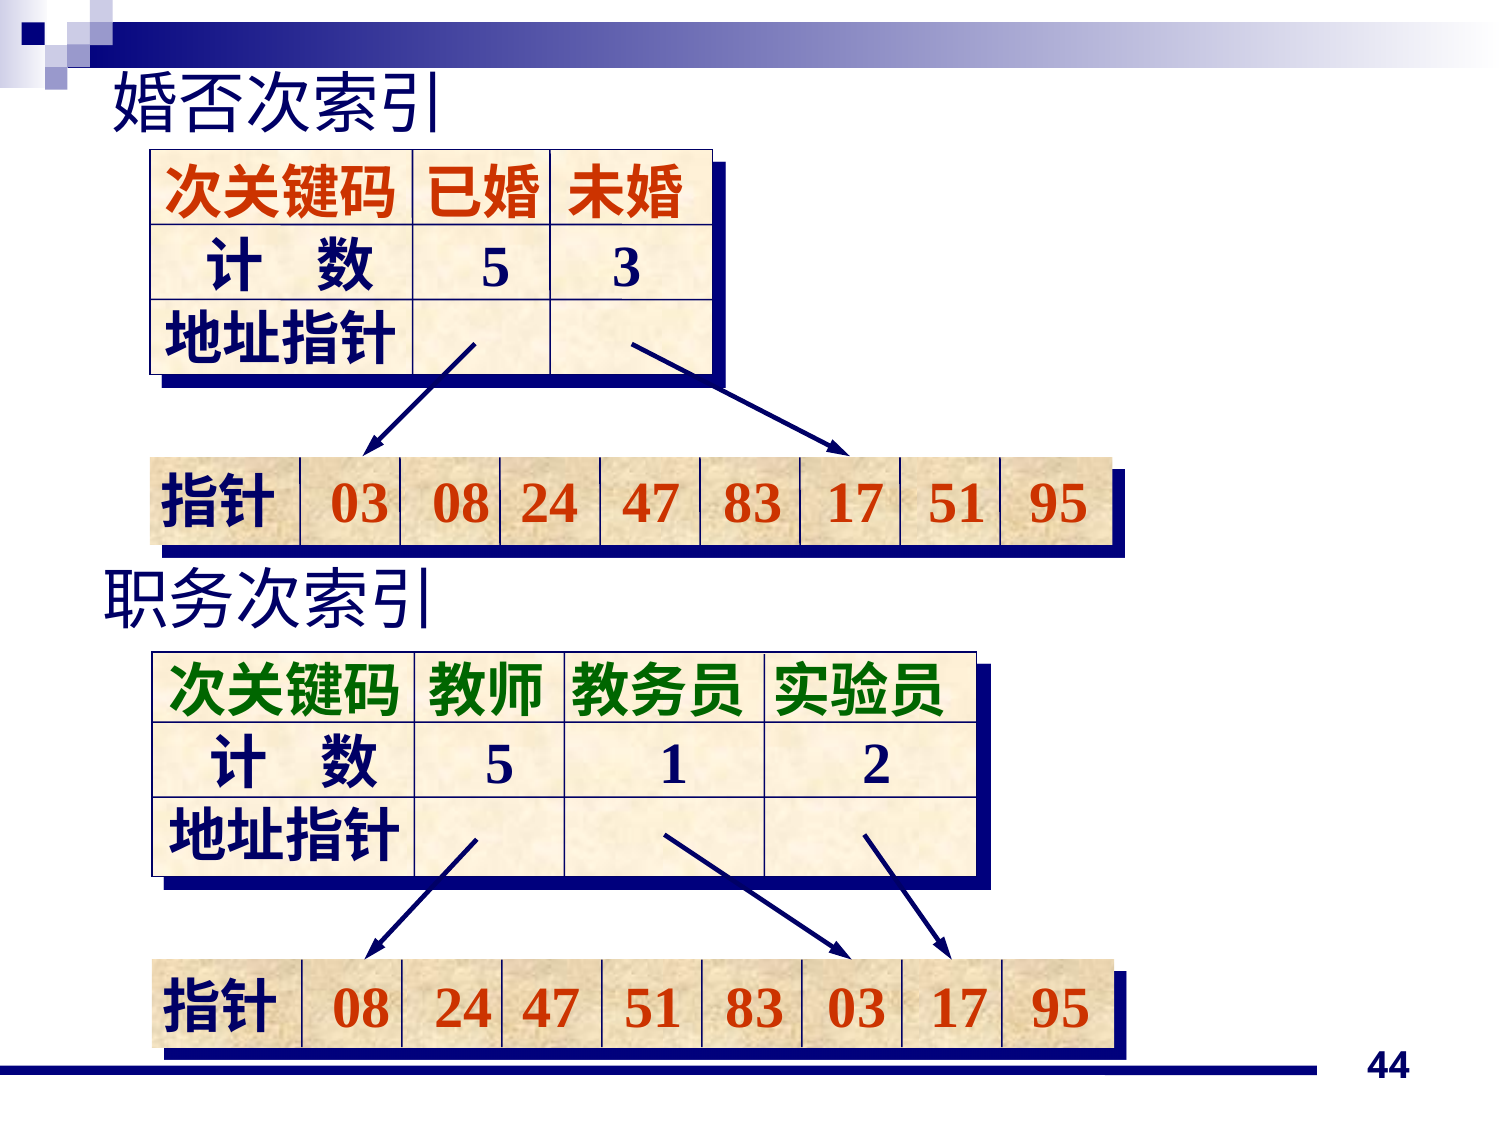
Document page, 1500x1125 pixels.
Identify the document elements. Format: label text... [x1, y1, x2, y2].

text_box 职务次索引 [87, 549, 451, 645]
slide_number 44 [1074, 1025, 1425, 1100]
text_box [149, 457, 1113, 545]
text_box [701, 380, 850, 457]
text_box 婚否次索引 [97, 53, 461, 149]
text_box [362, 380, 439, 457]
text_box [147, 645, 1115, 1048]
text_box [145, 147, 713, 380]
